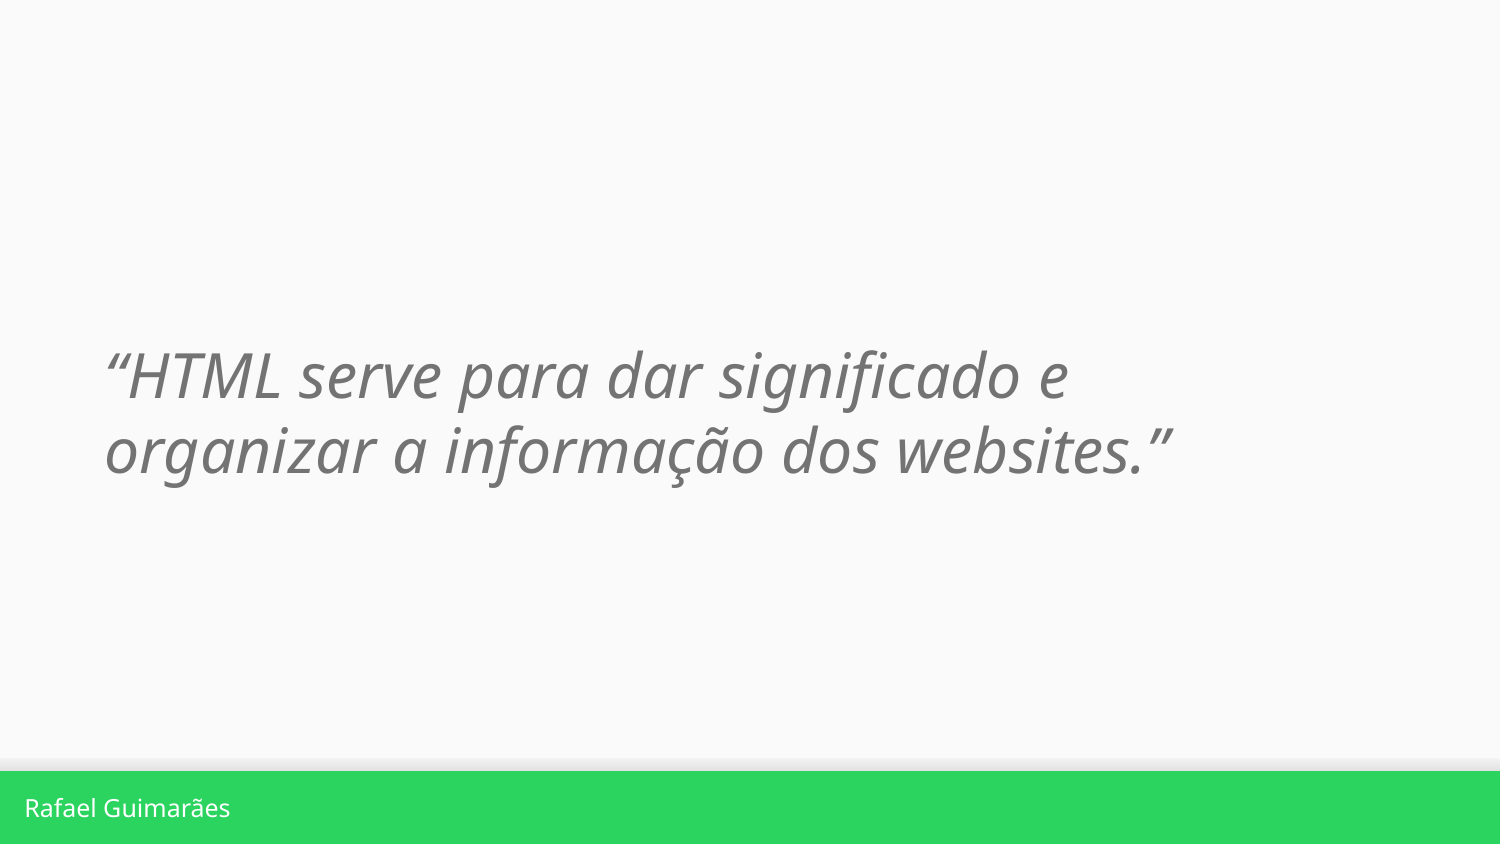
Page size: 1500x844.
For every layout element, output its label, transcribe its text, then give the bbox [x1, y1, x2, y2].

list Rafael Guimarães [9, 770, 1385, 844]
list “HTML serve para dar significado e organizar a informação dos websites.” [89, 188, 1357, 634]
